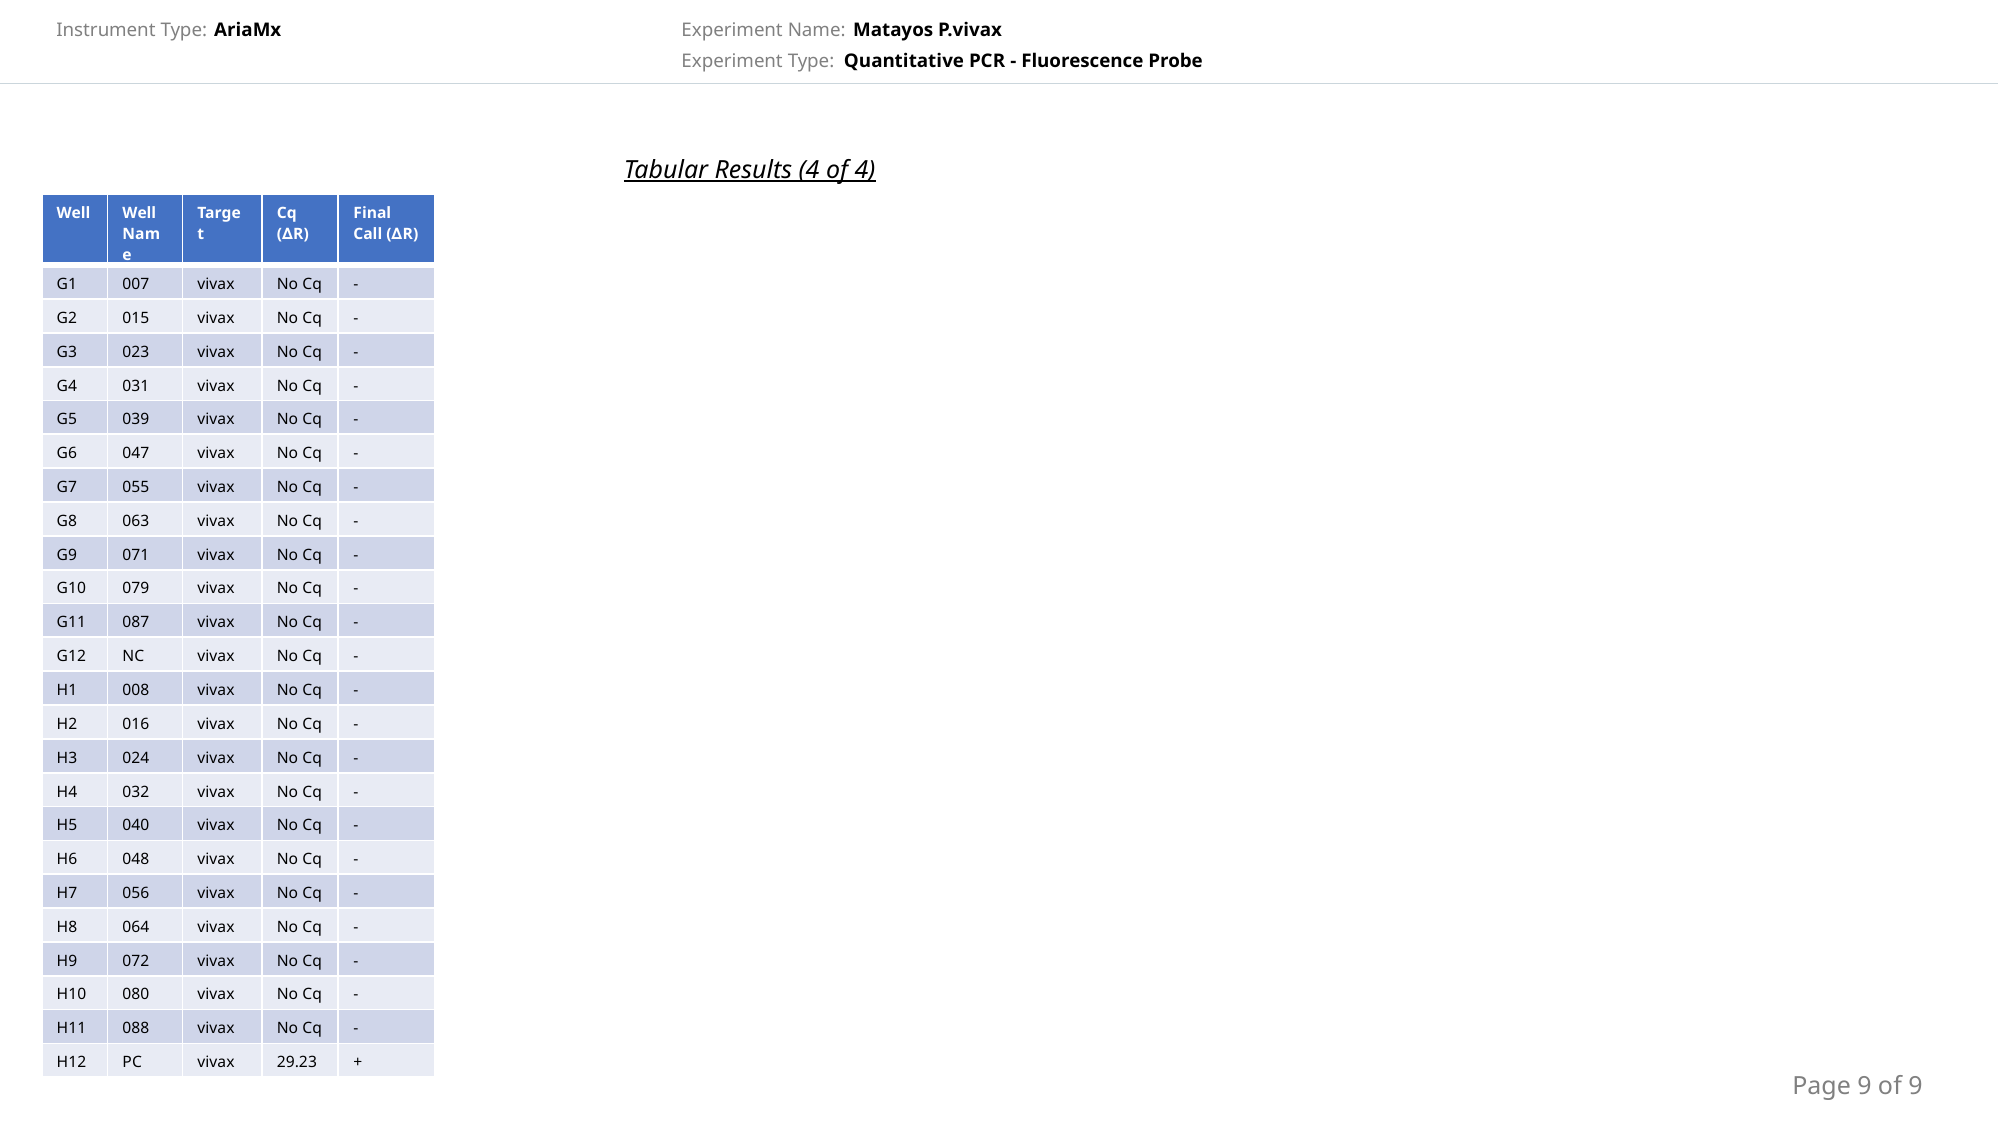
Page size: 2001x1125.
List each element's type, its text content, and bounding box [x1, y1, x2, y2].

table_cell - [339, 977, 434, 1009]
table_cell - [339, 334, 434, 366]
table_cell No Cq [263, 503, 337, 535]
table_cell 064 [108, 909, 182, 941]
table_cell G6 [43, 435, 107, 467]
text_box Tabular Results (4 of 4) [41, 145, 1459, 191]
table_cell 29.23 [263, 1044, 337, 1076]
table_cell - [339, 469, 434, 501]
table_cell - [339, 1010, 434, 1043]
table_cell 088 [108, 1010, 182, 1043]
table_cell vivax [183, 268, 261, 298]
table_cell No Cq [263, 977, 337, 1009]
table_cell - [339, 571, 434, 603]
text_box Page 9 of 9 [1687, 1062, 1938, 1108]
table_cell 016 [108, 706, 182, 738]
table_cell No Cq [263, 268, 337, 298]
table_cell vivax [183, 638, 261, 670]
table_cell H2 [43, 706, 107, 738]
table_cell vivax [183, 571, 261, 603]
table_cell - [339, 875, 434, 907]
table_cell - [339, 943, 434, 975]
table_cell - [339, 672, 434, 704]
table_cell G1 [43, 268, 107, 298]
table_cell - [339, 537, 434, 569]
table_cell - [339, 604, 434, 636]
table_cell No Cq [263, 300, 337, 332]
table_cell - [339, 841, 434, 873]
table_cell vivax [183, 841, 261, 873]
table_cell G12 [43, 638, 107, 670]
table_cell 007 [108, 268, 182, 298]
table_cell No Cq [263, 571, 337, 603]
table_cell G7 [43, 469, 107, 501]
table_cell PC [108, 1044, 182, 1076]
table_header Final Call (∆R) [339, 195, 434, 262]
table_cell 071 [108, 537, 182, 569]
table_cell G2 [43, 300, 107, 332]
table_cell No Cq [263, 774, 337, 806]
table_cell H5 [43, 807, 107, 840]
table_cell NC [108, 638, 182, 670]
table_cell No Cq [263, 368, 337, 400]
table_cell No Cq [263, 706, 337, 738]
table_cell No Cq [263, 943, 337, 975]
table_cell - [339, 268, 434, 298]
table_cell H9 [43, 943, 107, 975]
table_cell vivax [183, 774, 261, 806]
table_cell 072 [108, 943, 182, 975]
table_cell 055 [108, 469, 182, 501]
table_header Cq (∆R) [263, 195, 337, 262]
table_header Well [43, 195, 107, 262]
table_cell G3 [43, 334, 107, 366]
table_cell - [339, 368, 434, 400]
table_cell 039 [108, 401, 182, 433]
table_cell No Cq [263, 672, 337, 704]
table_cell 040 [108, 807, 182, 840]
table_cell vivax [183, 503, 261, 535]
table_cell 056 [108, 875, 182, 907]
table_cell - [339, 909, 434, 941]
table_cell H3 [43, 740, 107, 772]
table_header Target [183, 195, 261, 262]
table_cell vivax [183, 604, 261, 636]
table_cell + [339, 1044, 434, 1076]
table_cell vivax [183, 368, 261, 400]
table_cell H8 [43, 909, 107, 941]
table_cell No Cq [263, 435, 337, 467]
table_cell - [339, 638, 434, 670]
table_cell 080 [108, 977, 182, 1009]
table_cell 063 [108, 503, 182, 535]
table_cell 024 [108, 740, 182, 772]
table_cell G11 [43, 604, 107, 636]
table_cell - [339, 740, 434, 772]
table_cell No Cq [263, 638, 337, 670]
table_cell No Cq [263, 401, 337, 433]
table_cell vivax [183, 740, 261, 772]
table_cell H12 [43, 1044, 107, 1076]
table_cell - [339, 807, 434, 840]
table_cell vivax [183, 807, 261, 840]
table_cell 031 [108, 368, 182, 400]
table_cell vivax [183, 401, 261, 433]
table_cell H6 [43, 841, 107, 873]
table_cell No Cq [263, 875, 337, 907]
table_cell No Cq [263, 841, 337, 873]
table_cell G8 [43, 503, 107, 535]
table_cell No Cq [263, 1010, 337, 1043]
table_cell 048 [108, 841, 182, 873]
table_cell No Cq [263, 807, 337, 840]
table_cell H11 [43, 1010, 107, 1043]
table_cell No Cq [263, 334, 337, 366]
table_cell vivax [183, 1044, 261, 1076]
table_cell 047 [108, 435, 182, 467]
table_cell 032 [108, 774, 182, 806]
table_cell - [339, 503, 434, 535]
table_cell vivax [183, 537, 261, 569]
table_cell - [339, 300, 434, 332]
table_cell H4 [43, 774, 107, 806]
table_cell - [339, 706, 434, 738]
table_cell 008 [108, 672, 182, 704]
table_cell H10 [43, 977, 107, 1009]
table_cell vivax [183, 706, 261, 738]
table_cell 015 [108, 300, 182, 332]
table_cell H1 [43, 672, 107, 704]
table_cell No Cq [263, 469, 337, 501]
table_cell 023 [108, 334, 182, 366]
table_cell - [339, 774, 434, 806]
table_cell vivax [183, 300, 261, 332]
table_cell vivax [183, 909, 261, 941]
table_cell 079 [108, 571, 182, 603]
table_cell vivax [183, 943, 261, 975]
table_cell vivax [183, 977, 261, 1009]
table_cell G9 [43, 537, 107, 569]
table_cell vivax [183, 334, 261, 366]
table_cell vivax [183, 1010, 261, 1043]
table_cell - [339, 435, 434, 467]
table_cell G5 [43, 401, 107, 433]
table_header Well Name [108, 195, 182, 262]
table_cell G4 [43, 368, 107, 400]
table_cell vivax [183, 435, 261, 467]
table_cell No Cq [263, 537, 337, 569]
table_cell - [339, 401, 434, 433]
table_cell No Cq [263, 909, 337, 941]
table_cell H7 [43, 875, 107, 907]
table_cell No Cq [263, 604, 337, 636]
table_cell vivax [183, 875, 261, 907]
table_cell 087 [108, 604, 182, 636]
table_cell vivax [183, 672, 261, 704]
table_cell G10 [43, 571, 107, 603]
table_cell vivax [183, 469, 261, 501]
table_cell No Cq [263, 740, 337, 772]
